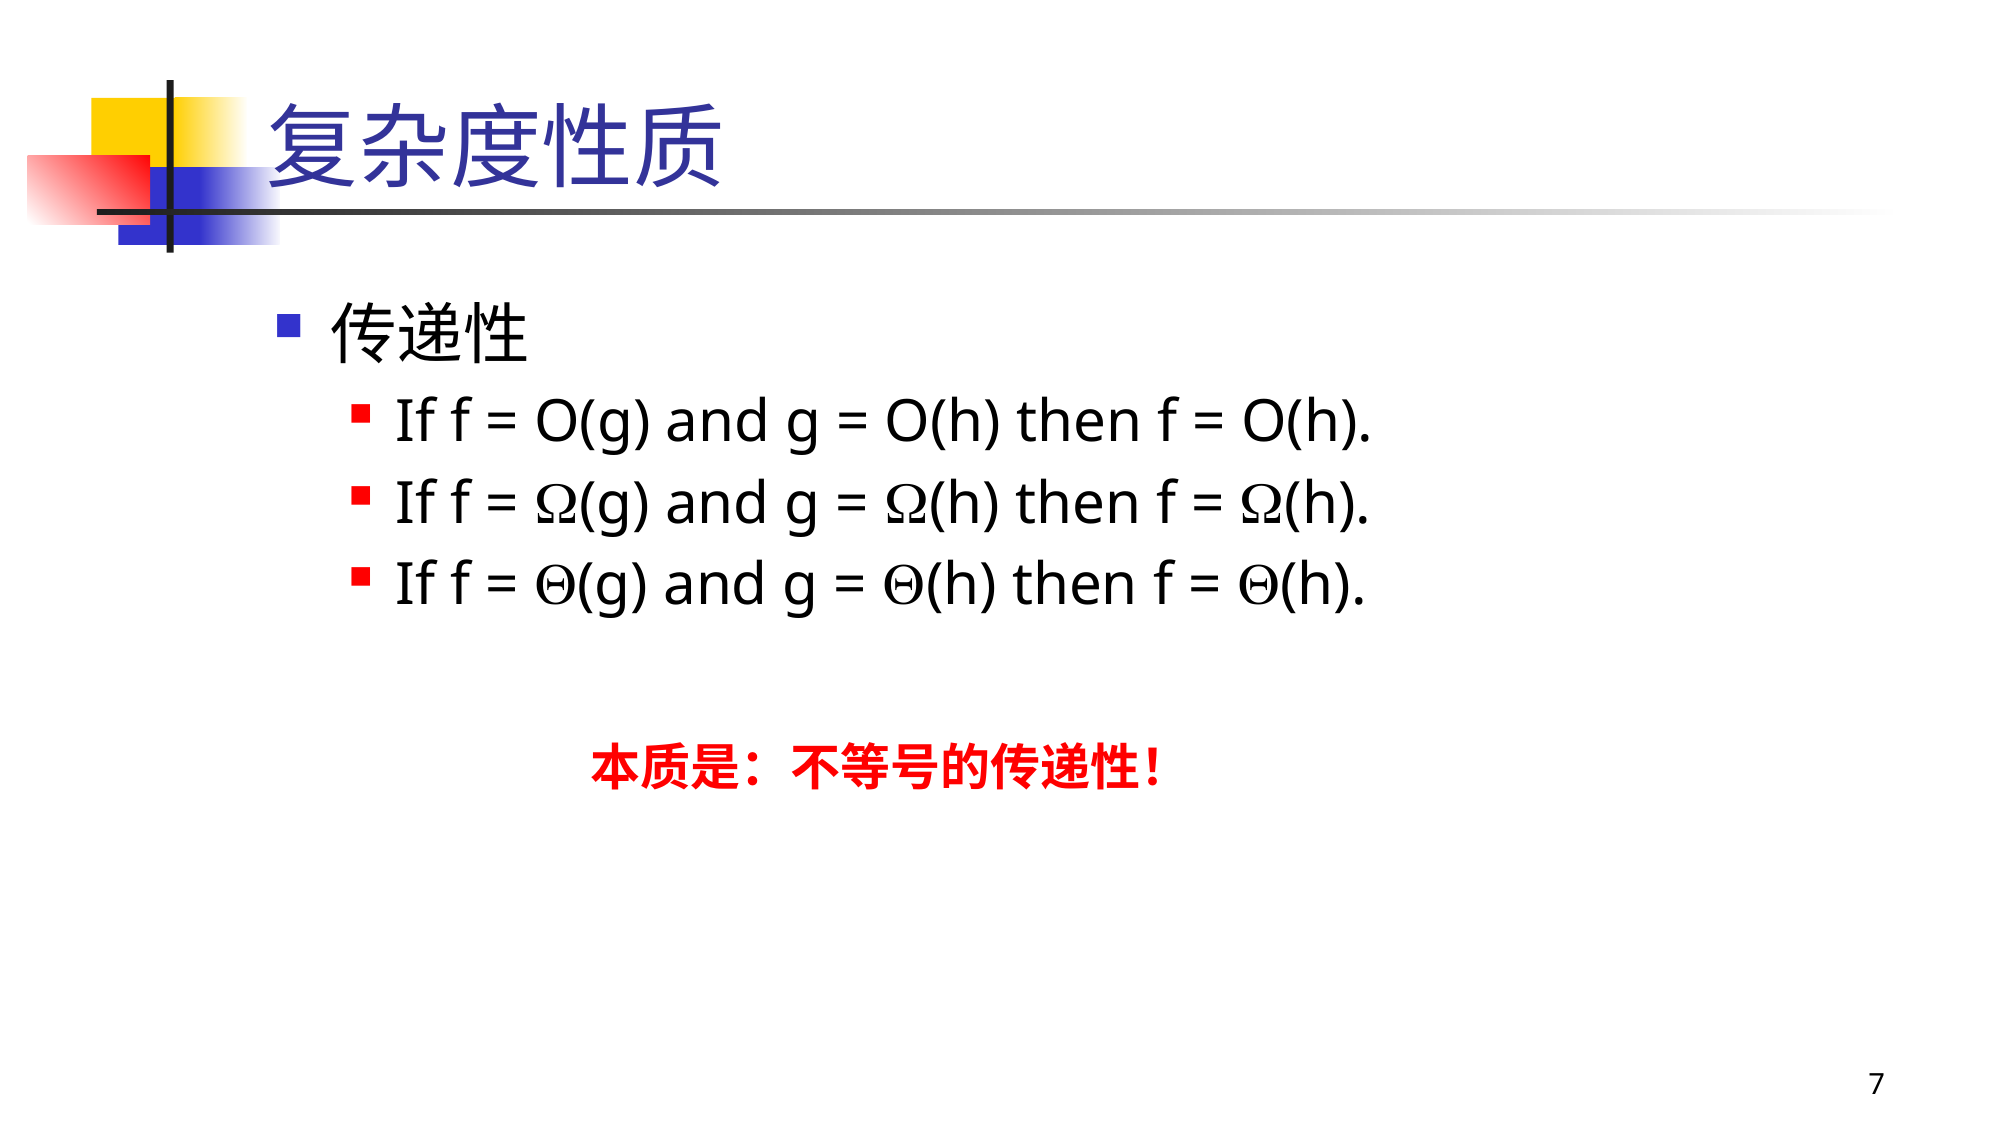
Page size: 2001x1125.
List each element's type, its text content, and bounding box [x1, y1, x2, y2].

list 传递性 If f = O(g) and g = O(h) then f = O(h). If f = (g) and g = (h) then f = (h). If f = (g) and g = (h) then f = (h). [258, 283, 1959, 959]
slide_number 7 [1483, 1037, 1900, 1113]
text_box 本质是：不等号的传递性！ [575, 727, 1206, 803]
title 复杂度性质 [251, 63, 1957, 207]
